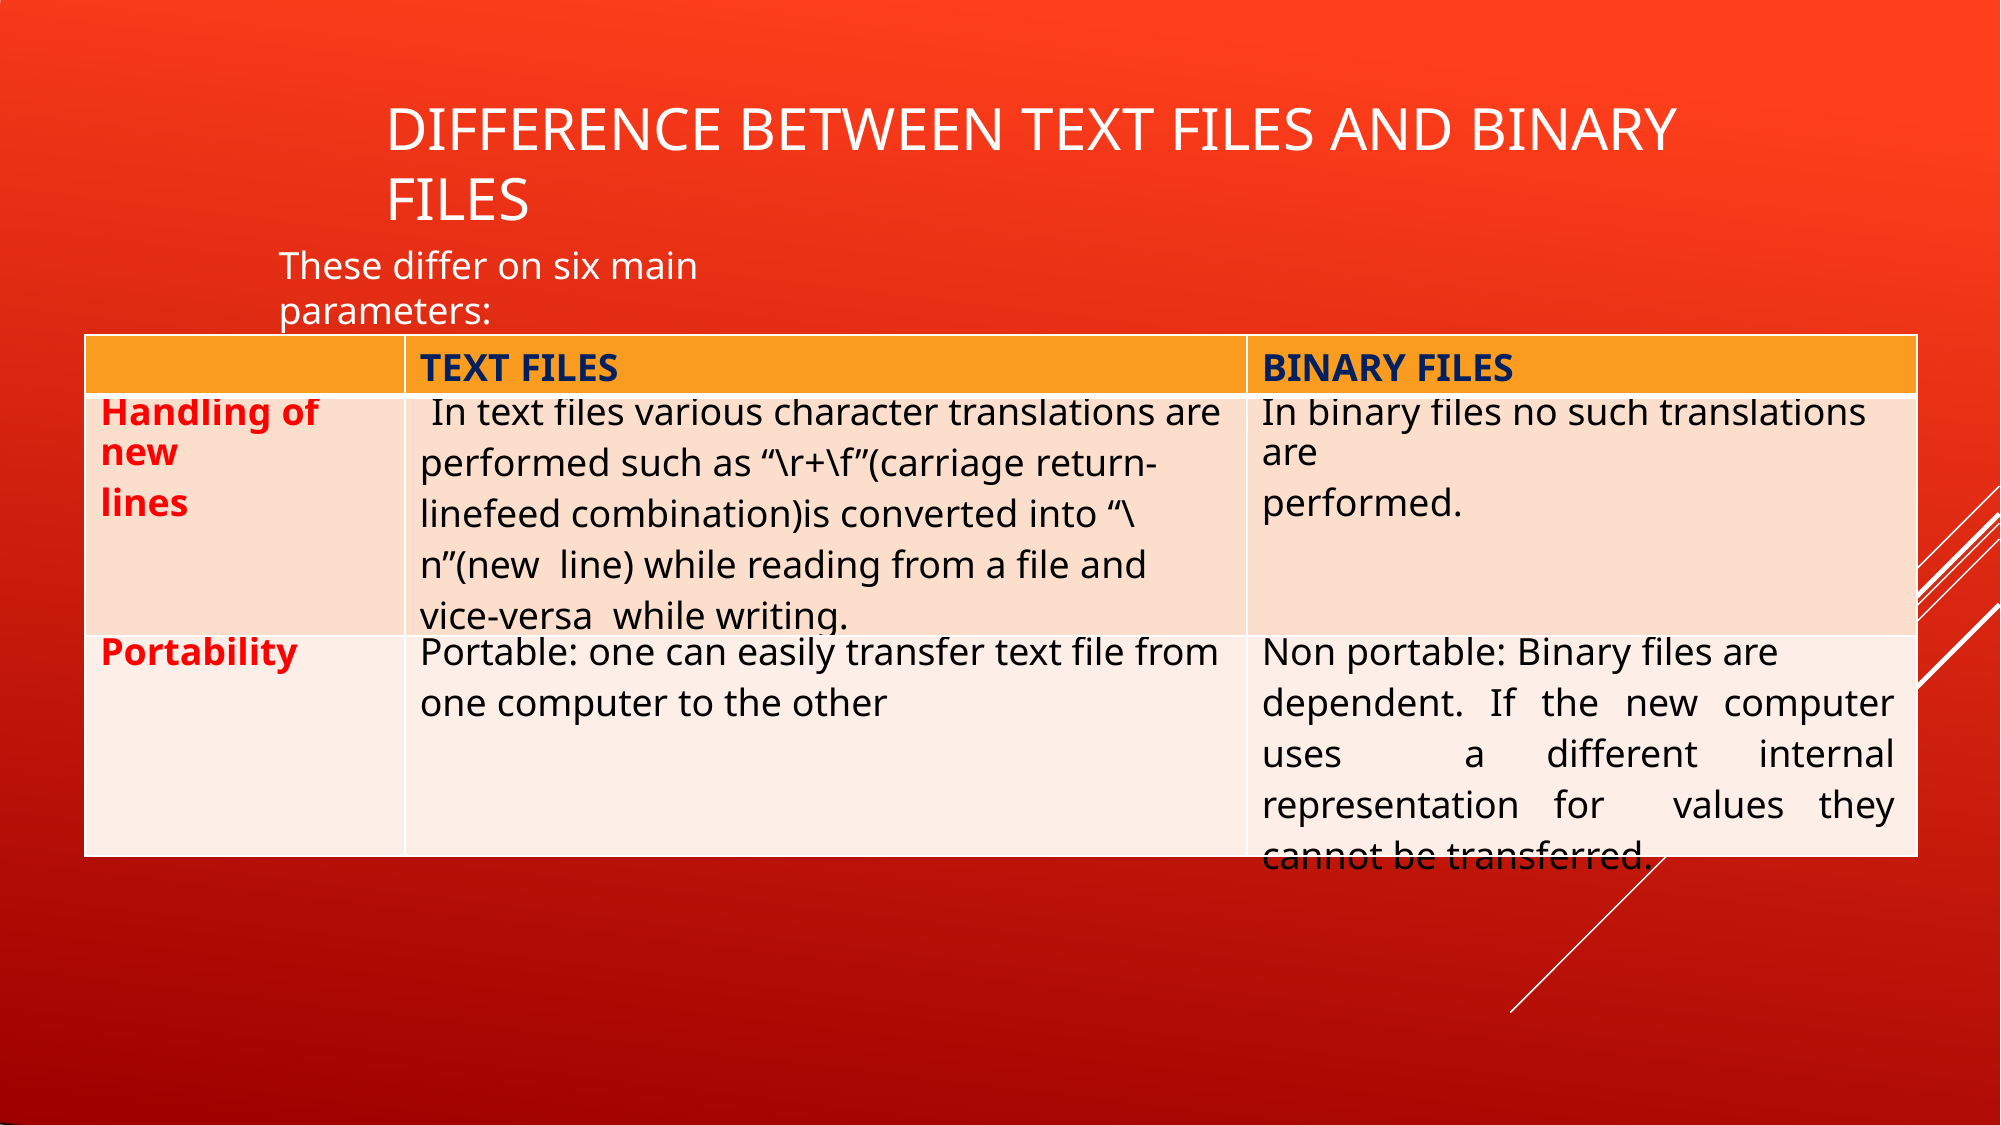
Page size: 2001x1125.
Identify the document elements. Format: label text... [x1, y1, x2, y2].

picture [1918, 541, 2000, 681]
table_cell Portability [86, 637, 404, 855]
table_cell Portable: one can easily transfer text file from one computer to the other [406, 637, 1246, 855]
title DIFFERENCE BETWEEN TEXT FILES AND BINARY FILES [383, 90, 1816, 280]
table_cell Non portable: Binary files are dependent. If the new computer uses a different internal representation for values they cannot be transferred. [1248, 637, 1916, 855]
table_header BINARY FILES [1248, 336, 1916, 393]
table_header TEXT FILES [406, 336, 1246, 393]
picture [1918, 525, 2000, 618]
picture [0, 0, 2000, 1125]
picture [1918, 488, 2000, 590]
table_cell Handling of new lines [86, 399, 404, 635]
picture [1918, 518, 2000, 602]
table_header [86, 336, 404, 393]
table_cell In text files various character translations are performed such as “\r+\f”(carriage return- linefeed combination)is converted into “\n”(new line) while reading from a file and vice-versa while writing. [406, 399, 1246, 635]
table_cell In binary files no such translations are performed. [1248, 399, 1916, 635]
text_box These differ on six main parameters: [276, 240, 893, 333]
